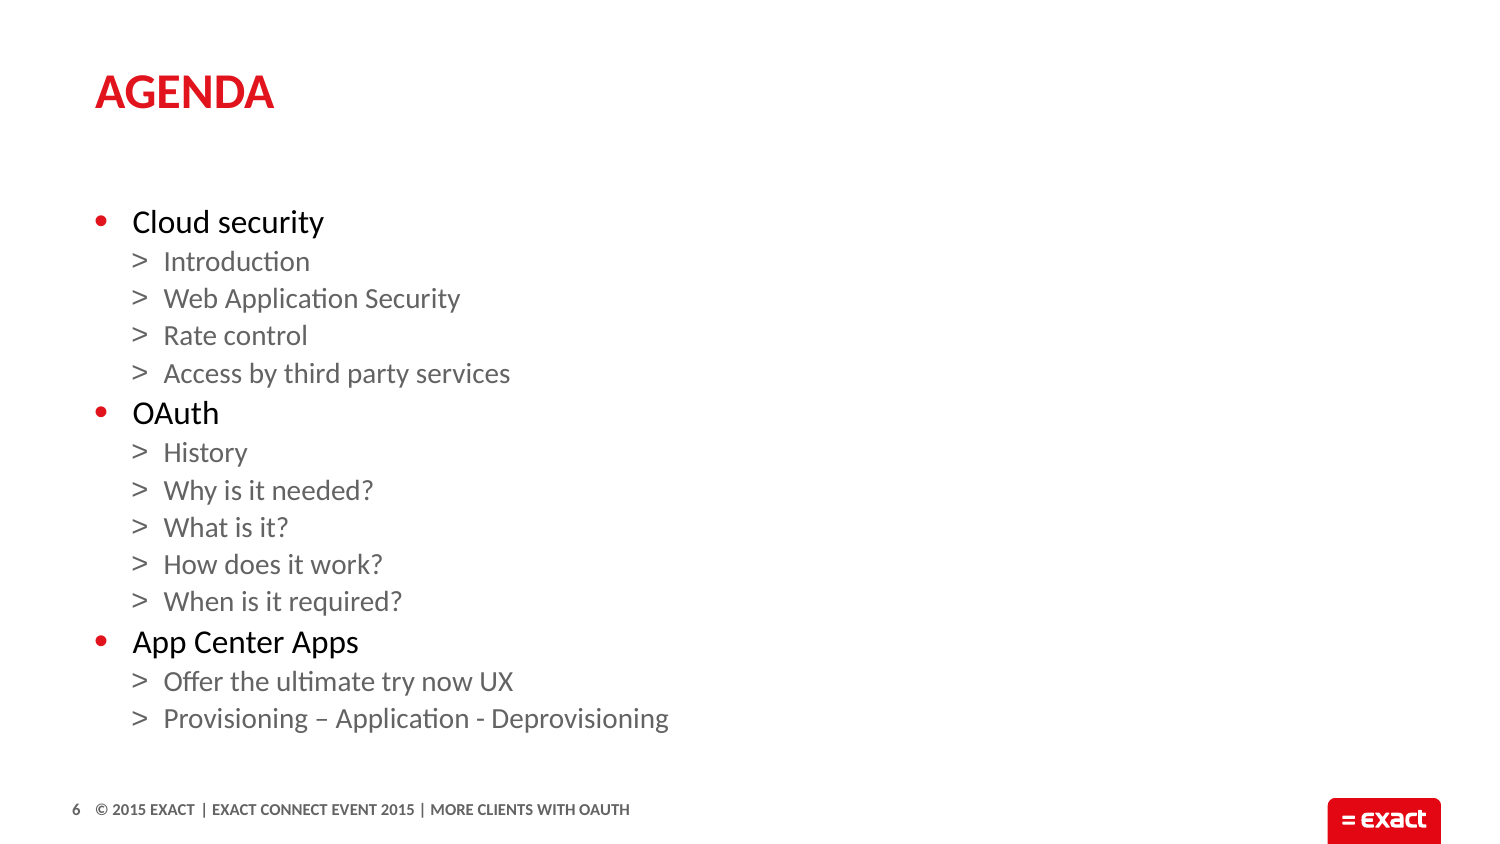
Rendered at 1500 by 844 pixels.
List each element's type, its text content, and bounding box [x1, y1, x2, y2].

footer | Exact Connect event 2015 | More clients with OAuth [185, 786, 826, 832]
list Cloud security Introduction Web Application Security Rate control Access by third party services OAuth History Why is it needed? What is it? How does it work? When is it required? App Center Apps Offer the ultimate try now UX Provisioning – Application - Deprovisioning [79, 196, 1421, 754]
title AGENDA [79, 62, 1421, 151]
slide_number 6 [38, 786, 96, 832]
